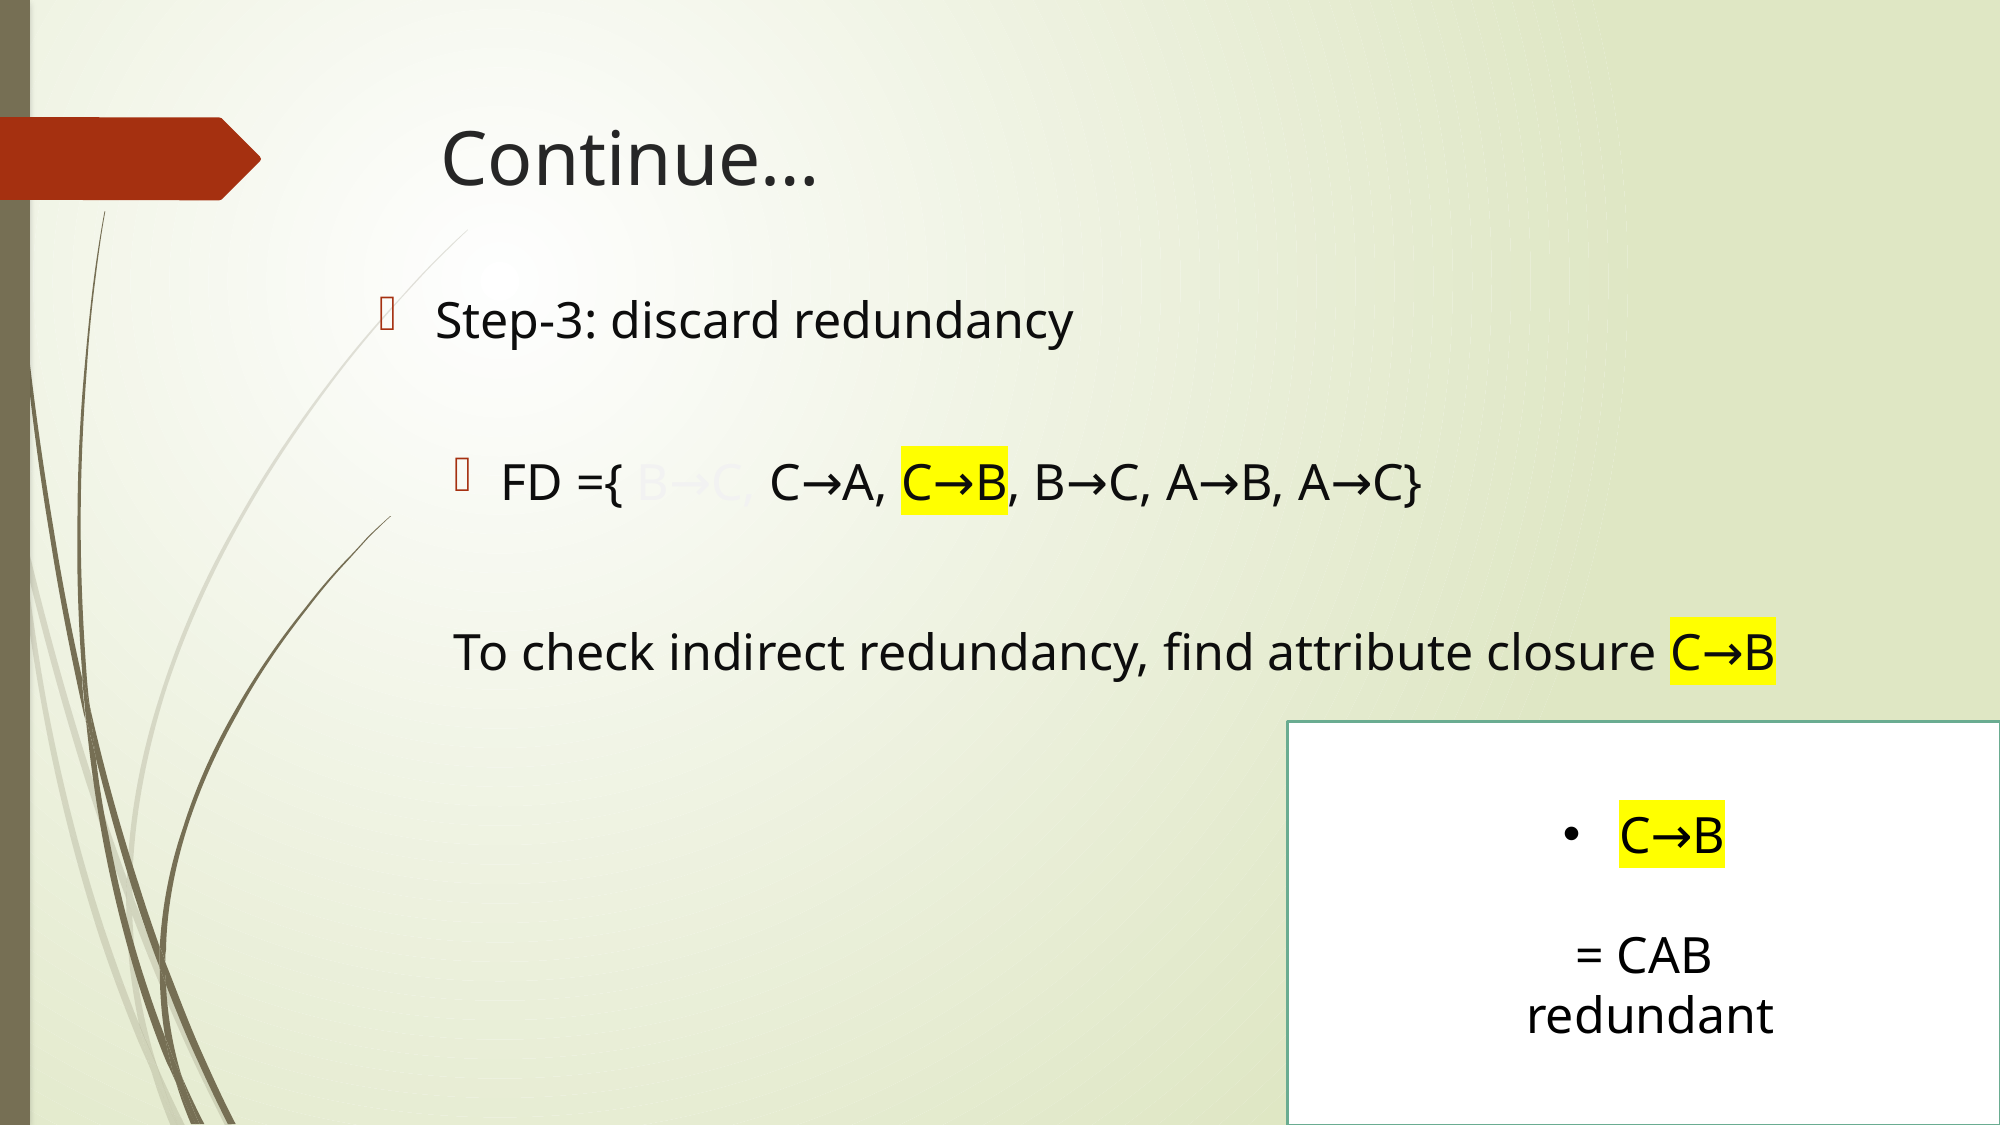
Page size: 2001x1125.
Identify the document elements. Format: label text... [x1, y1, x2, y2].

title Continue… [425, 102, 1888, 280]
list Step-3: discard redundancy FD ={ B→C, C→A, C→B, B→C, A→B, A→C} To check indirect redundancy, find attribute closure C→B [363, 280, 1910, 1080]
